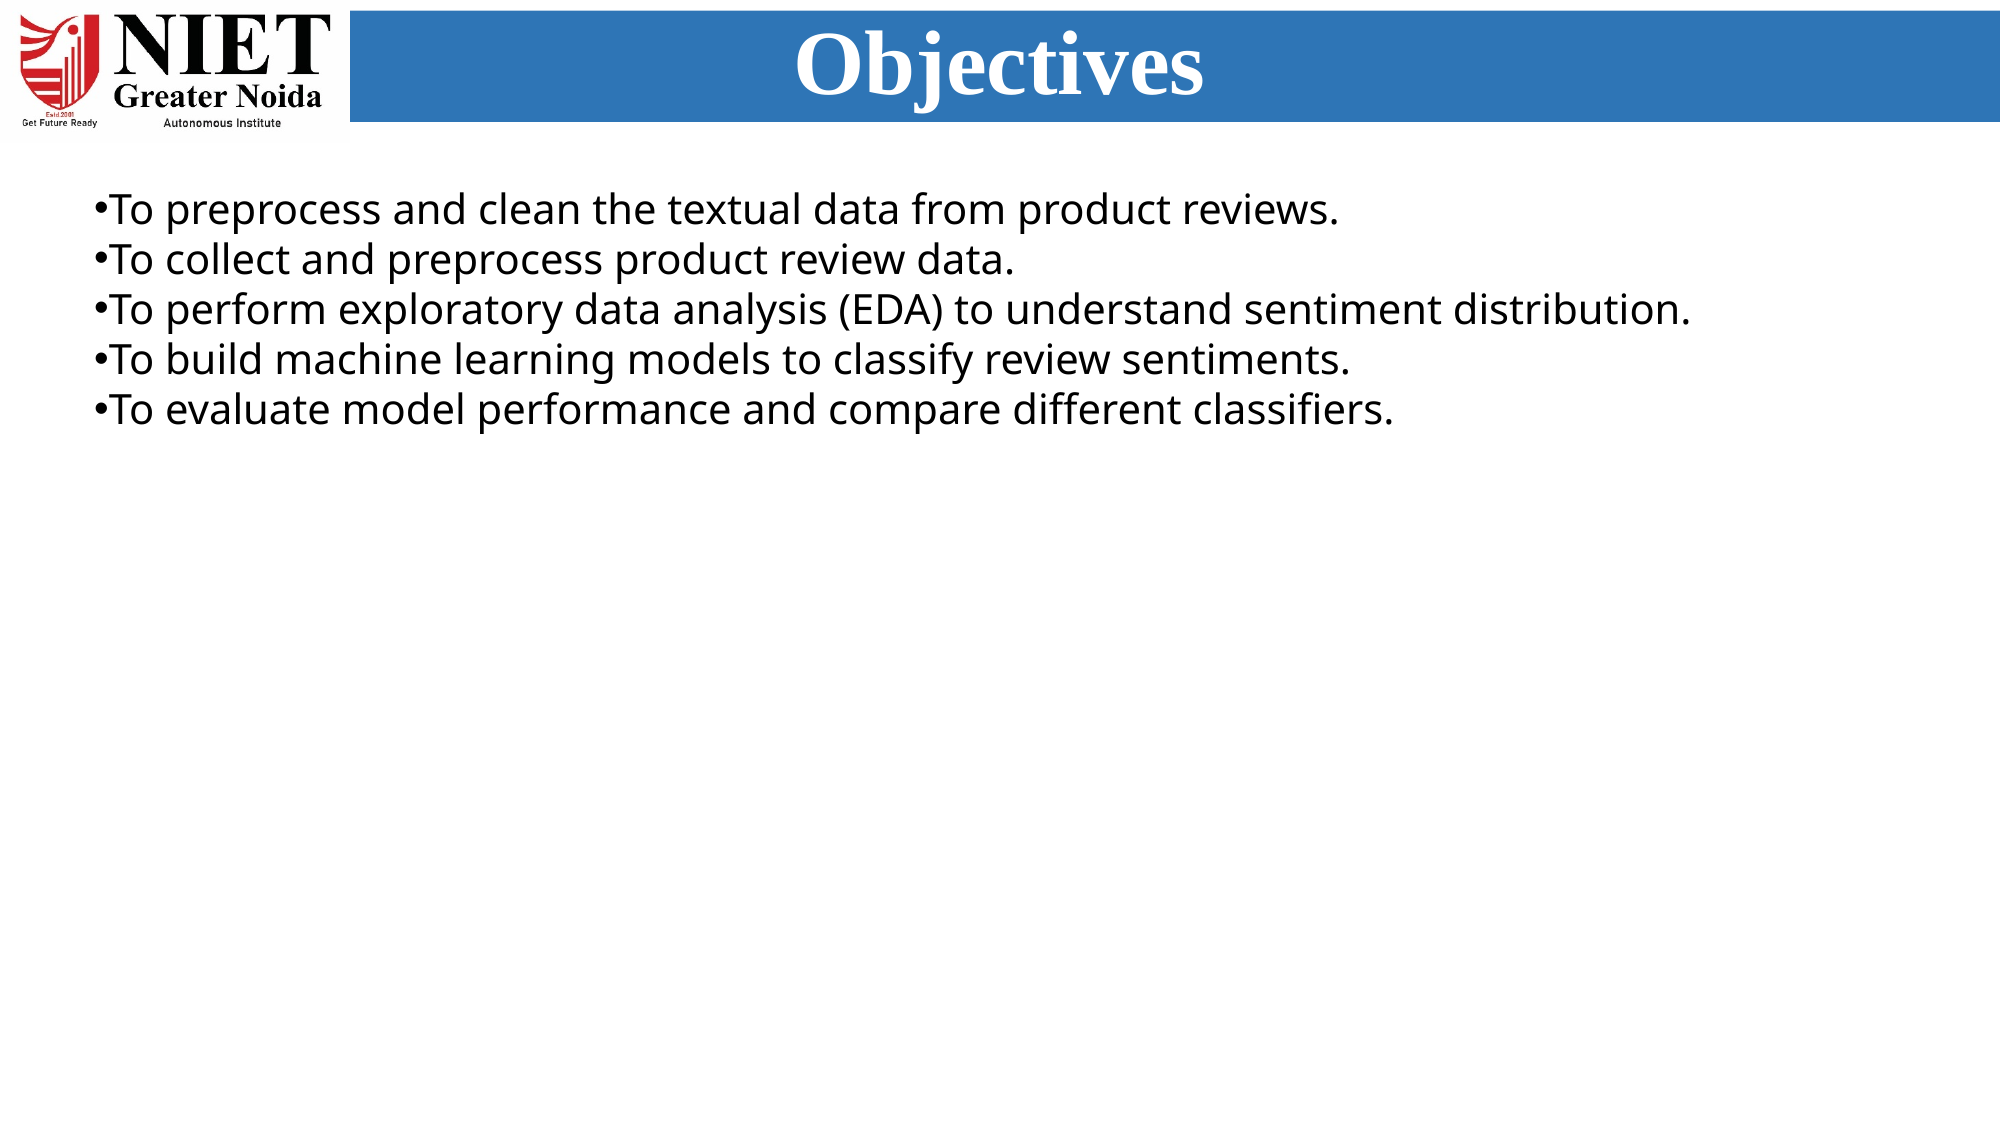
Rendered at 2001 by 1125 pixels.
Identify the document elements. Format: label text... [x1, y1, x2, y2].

title Objectives [350, 10, 2000, 122]
text_box To preprocess and clean the textual data from product reviews. To collect and preprocess product review data. To perform exploratory data analysis (EDA) to understand sentiment distribution. To build machine learning models to classify review sentiments. To evaluate model performance and compare different classifiers. [79, 175, 1946, 541]
picture [0, 0, 350, 143]
subtitle [34, 175, 1991, 1104]
